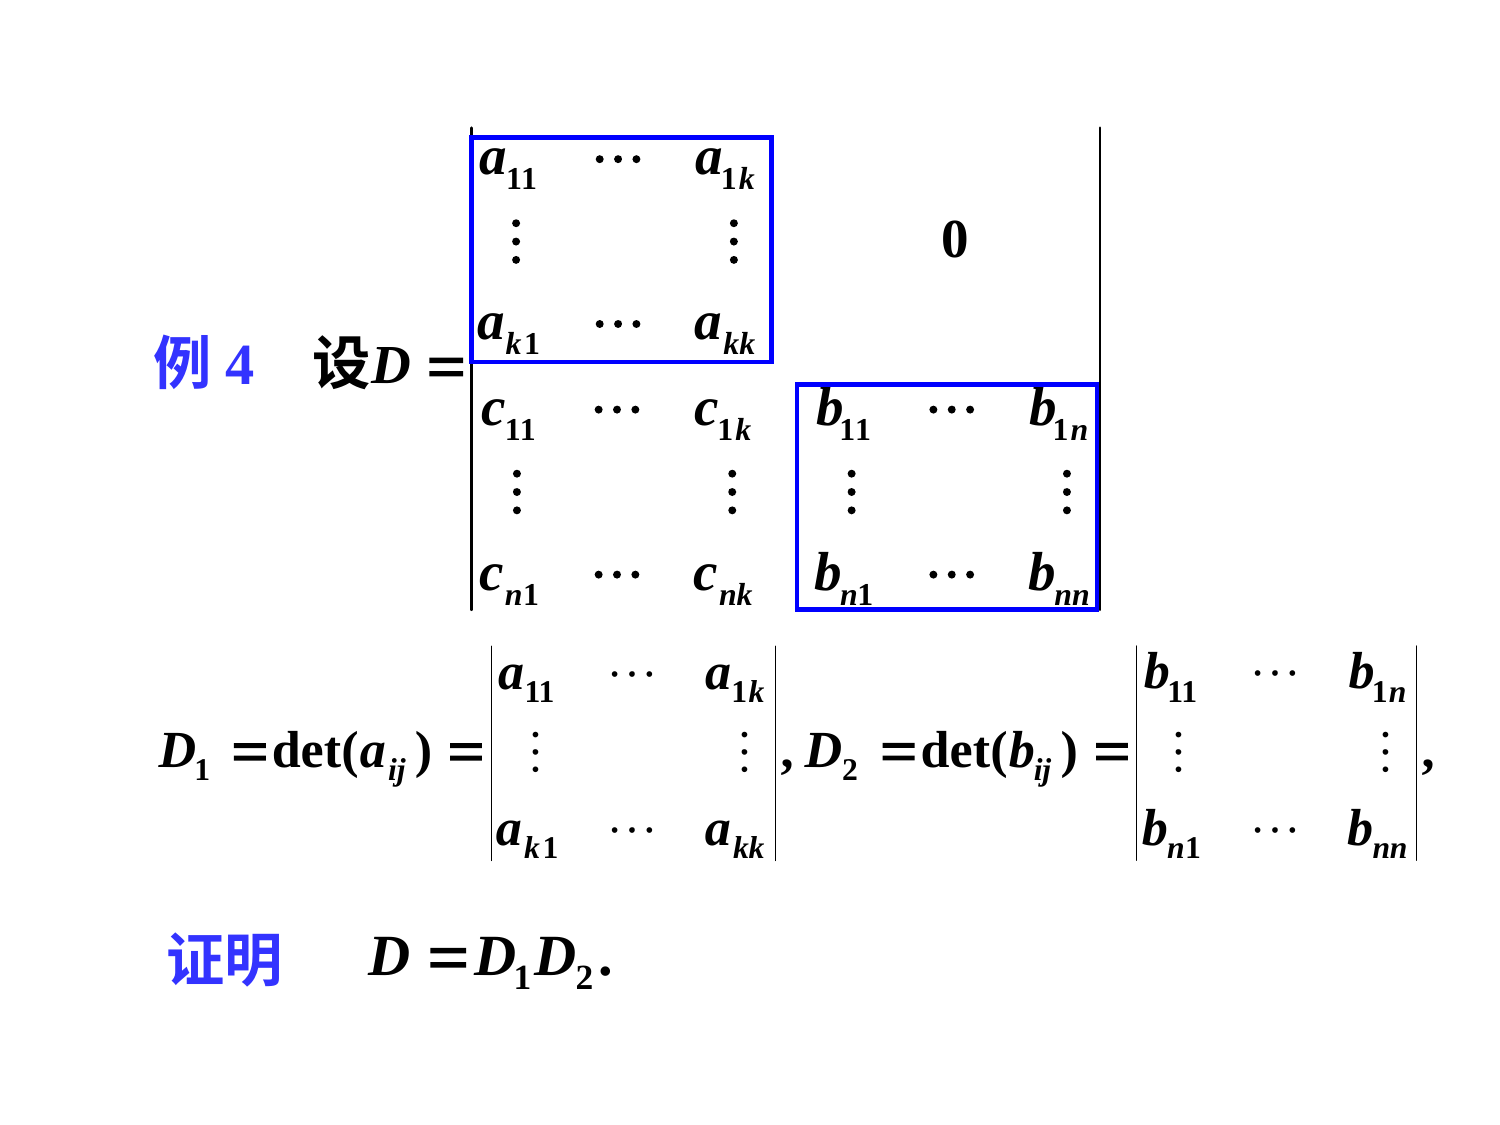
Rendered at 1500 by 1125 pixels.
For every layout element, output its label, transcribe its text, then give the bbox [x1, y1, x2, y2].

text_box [798, 640, 1438, 866]
text_box 证明 [151, 916, 311, 1001]
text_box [153, 640, 796, 867]
text_box 例4 设 [138, 318, 354, 404]
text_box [362, 924, 615, 994]
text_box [359, 117, 1113, 622]
